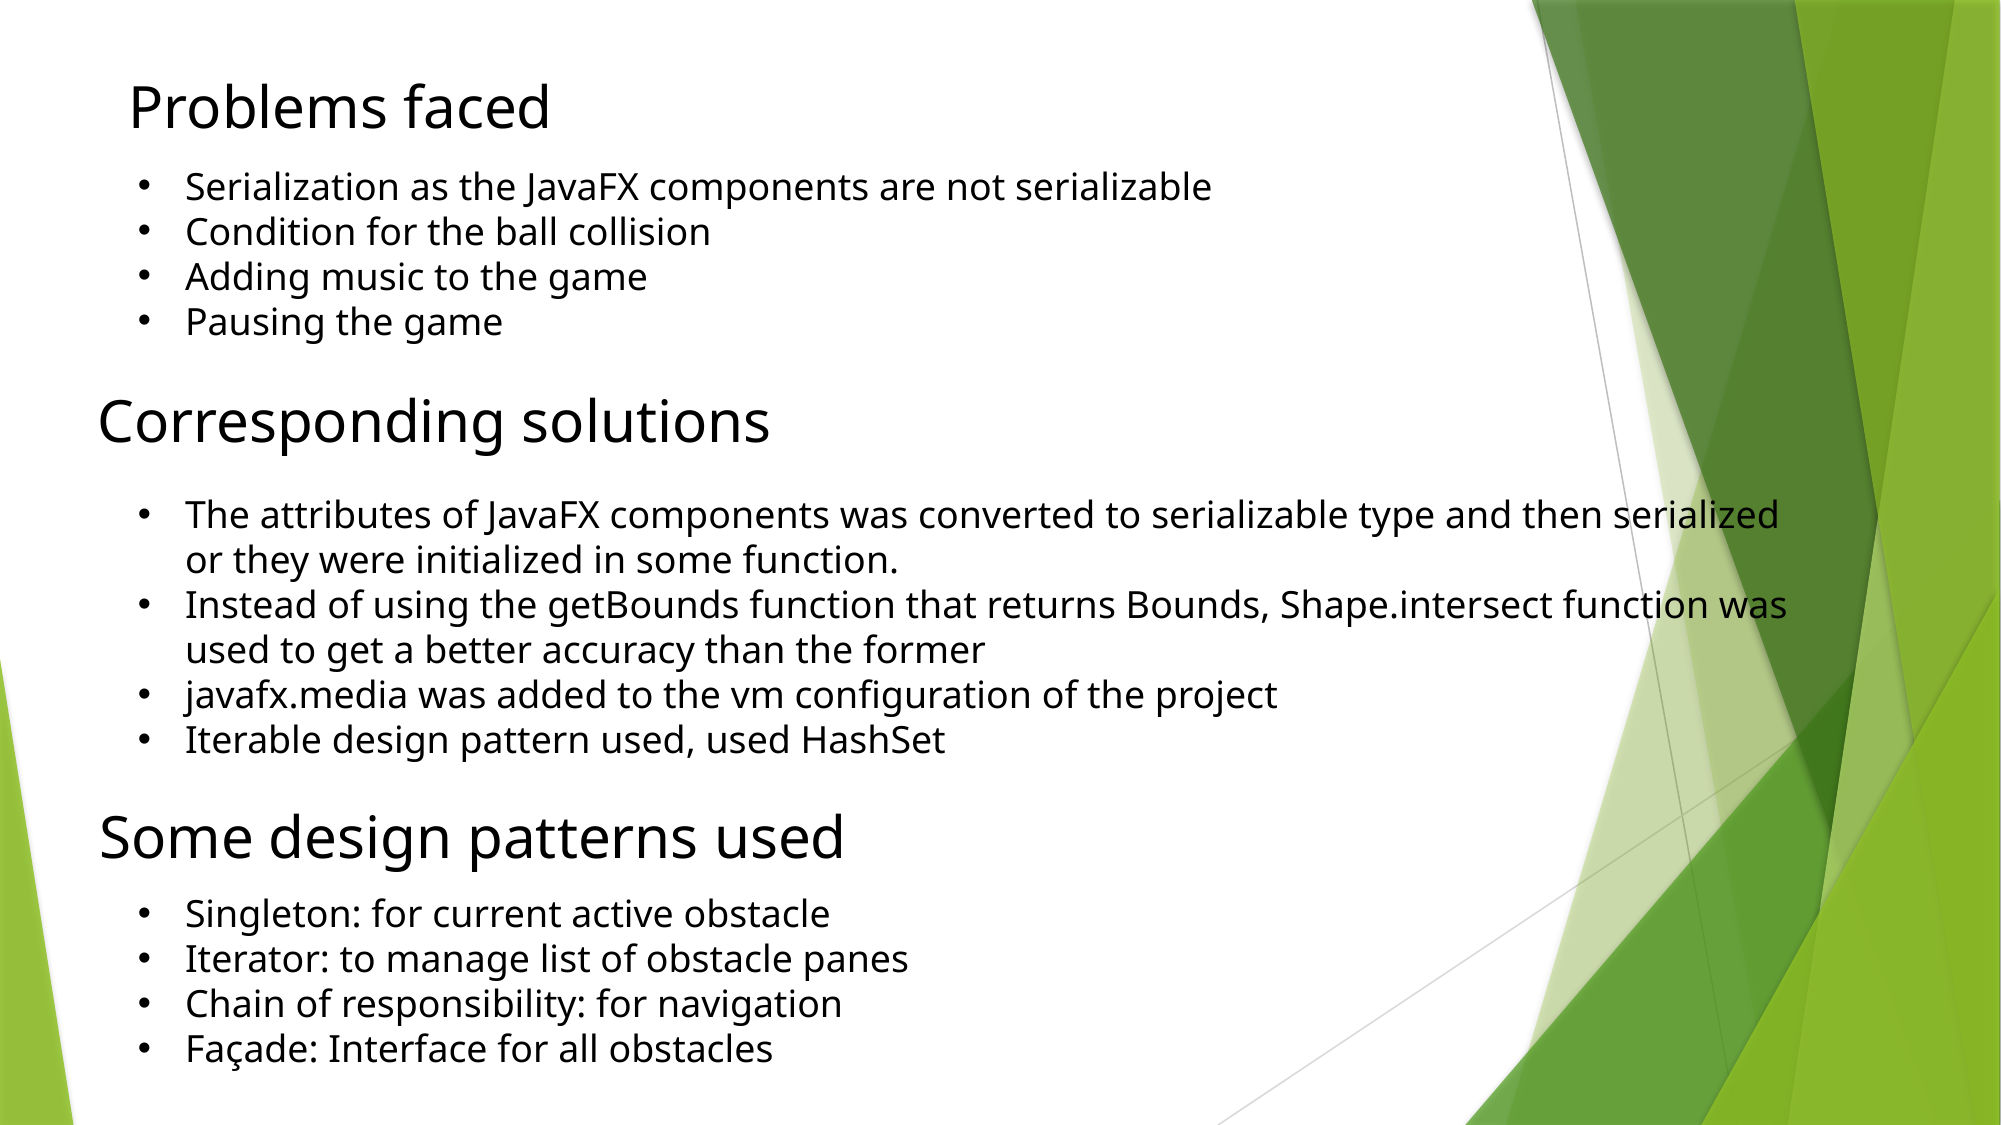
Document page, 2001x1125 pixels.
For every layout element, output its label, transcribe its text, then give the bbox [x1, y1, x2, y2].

text_box The attributes of JavaFX components was converted to serializable type and then serialized or they were initialized in some function. Instead of using the getBounds function that returns Bounds, Shape.intersect function was used to get a better accuracy than the former javafx.media was added to the vm configuration of the project Iterable design pattern used, used HashSet [123, 483, 1808, 769]
text_box Serialization as the JavaFX components are not serializable Condition for the ball collision Adding music to the game Pausing the game [123, 155, 1808, 350]
text_box Some design patterns used [84, 792, 862, 878]
text_box Singleton: for current active obstacle Iterator: to manage list of obstacle panes Chain of responsibility: for navigation Façade: Interface for all obstacles [123, 882, 1808, 1123]
text_box Corresponding solutions [82, 376, 787, 462]
text_box Problems faced [113, 62, 568, 148]
